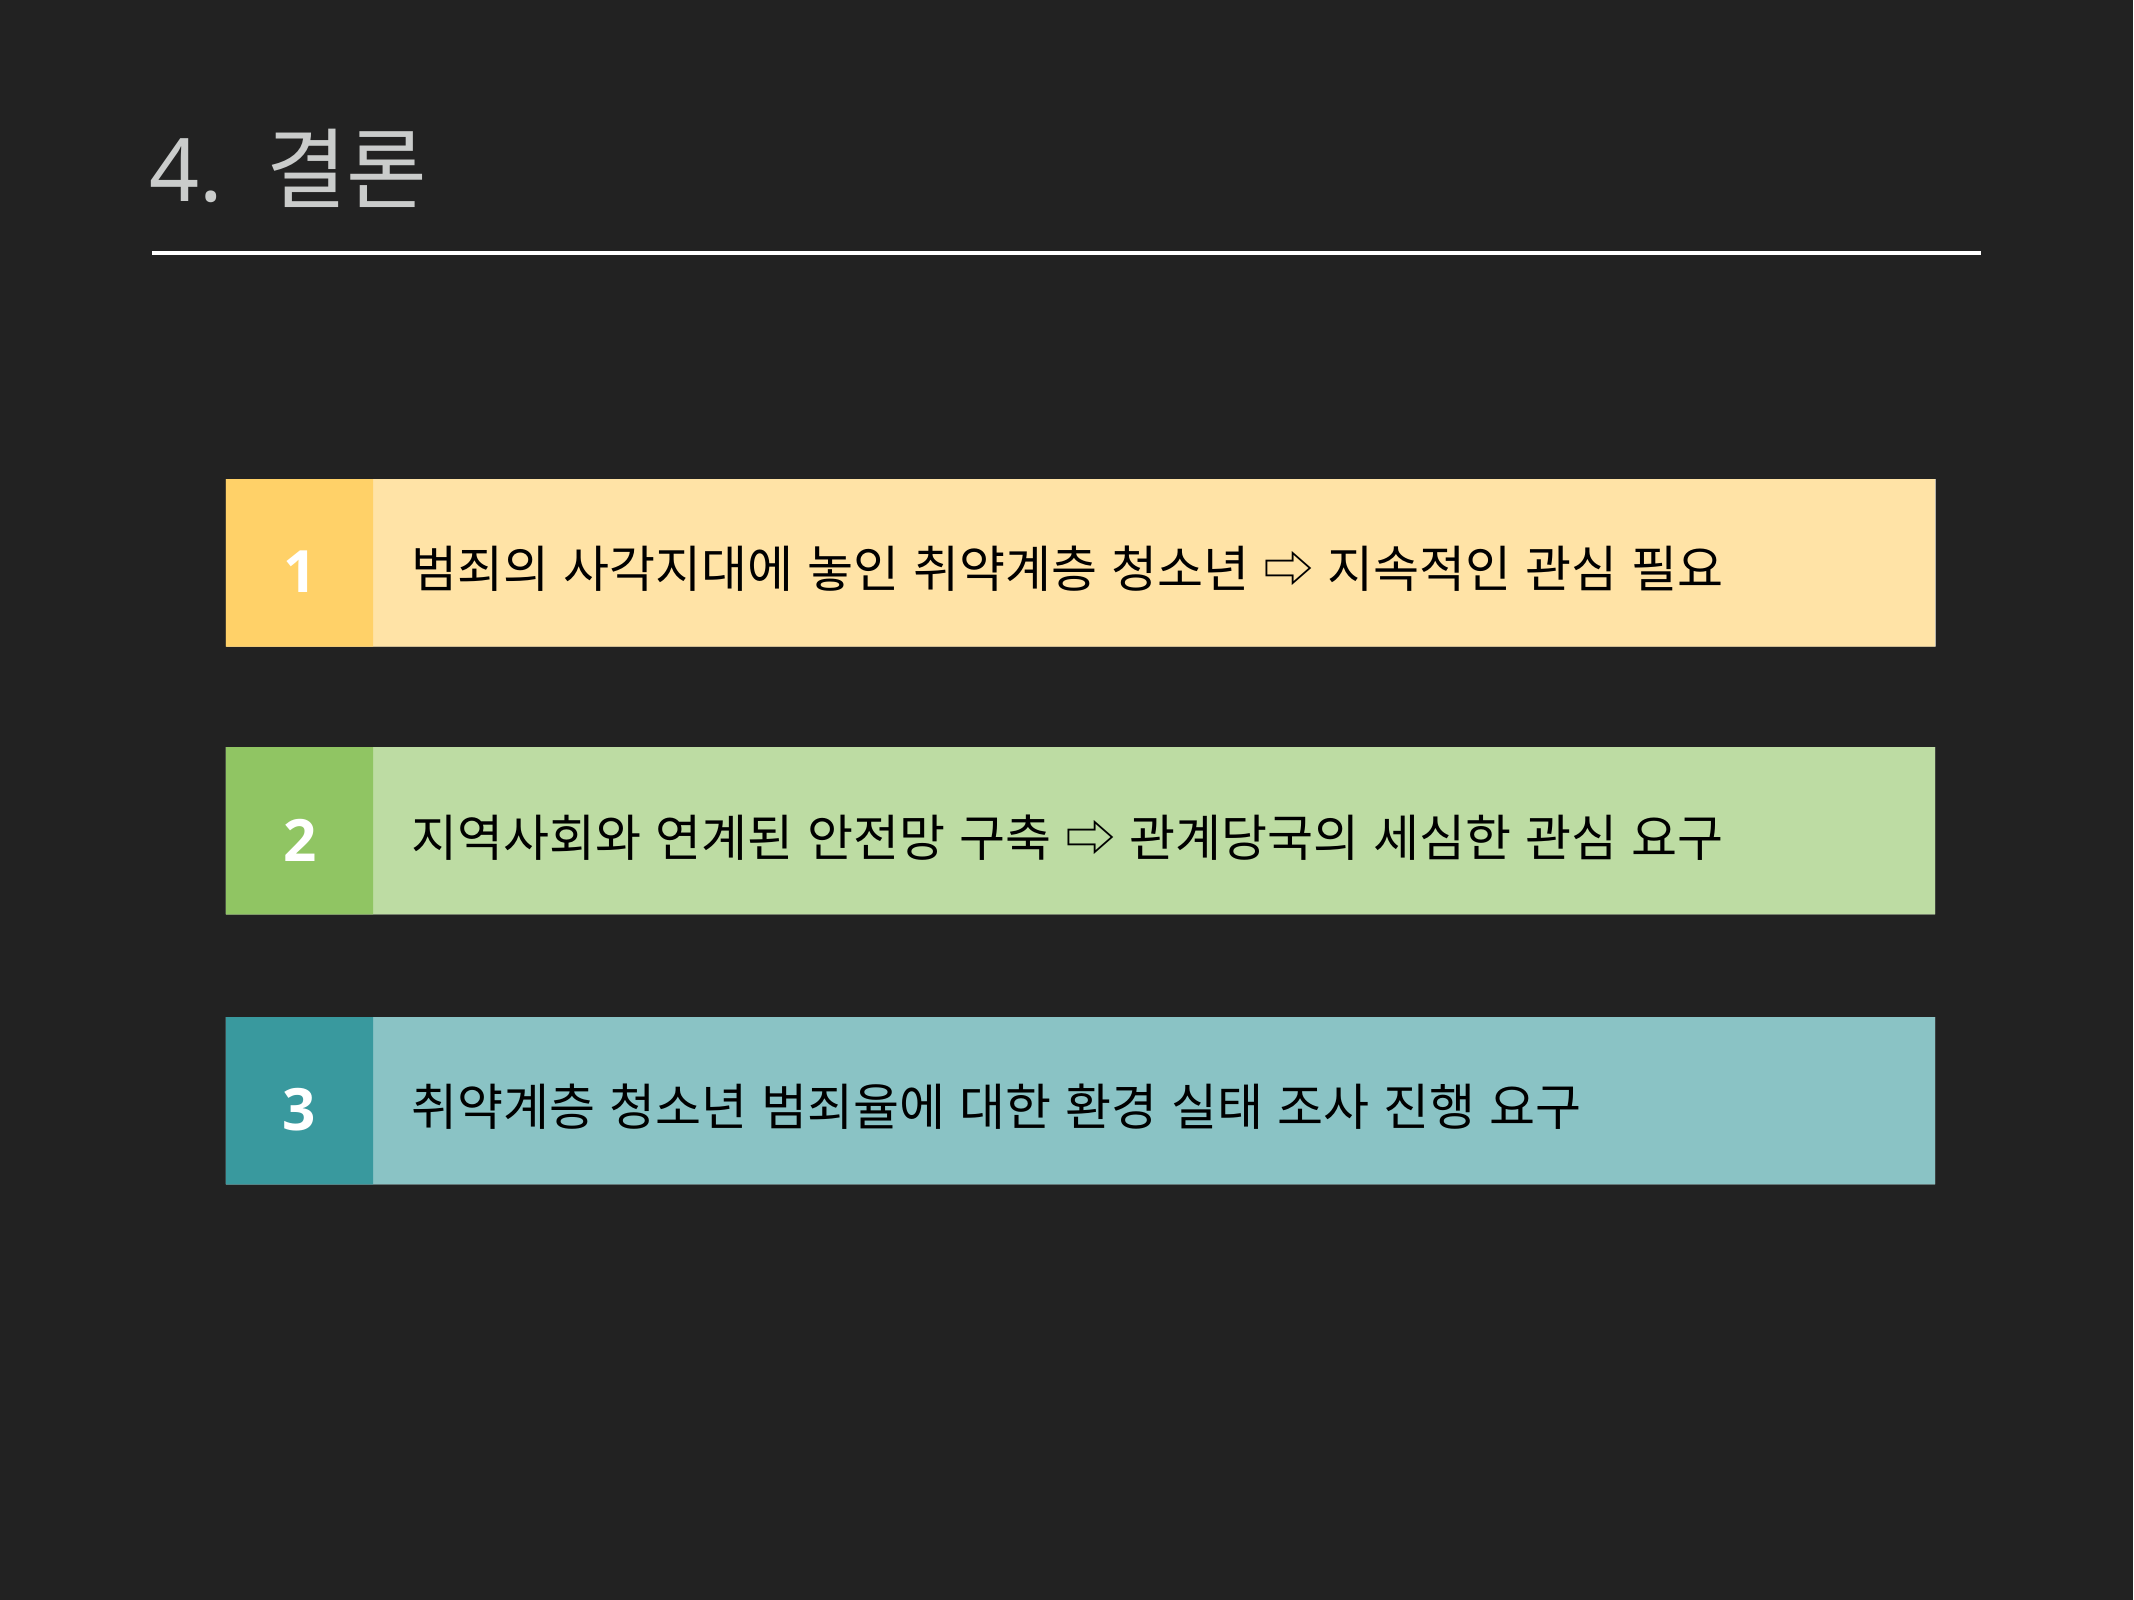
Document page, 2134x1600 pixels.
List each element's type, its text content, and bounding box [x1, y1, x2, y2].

text_box 지역사회와 연계된 안전망 구축 ⇨ 관계당국의 세심한 관심 요구 [403, 773, 1960, 890]
text_box [225, 1017, 374, 1185]
text_box [225, 747, 374, 915]
text_box [374, 479, 1936, 647]
text_box 3 [257, 1042, 342, 1159]
text_box 2 [257, 773, 342, 890]
text_box 1 [257, 504, 342, 621]
text_box 범죄의 사각지대에 놓인 취약계층 청소년 ⇨ 지속적인 관심 필요 [403, 504, 1960, 621]
text_box 4. 결론 [140, 105, 436, 228]
text_box [374, 747, 1936, 915]
text_box [374, 1017, 1936, 1185]
text_box 취약계층 청소년 범죄율에 대한 환경 실태 조사 진행 요구 [403, 1042, 1960, 1159]
text_box [225, 479, 374, 647]
